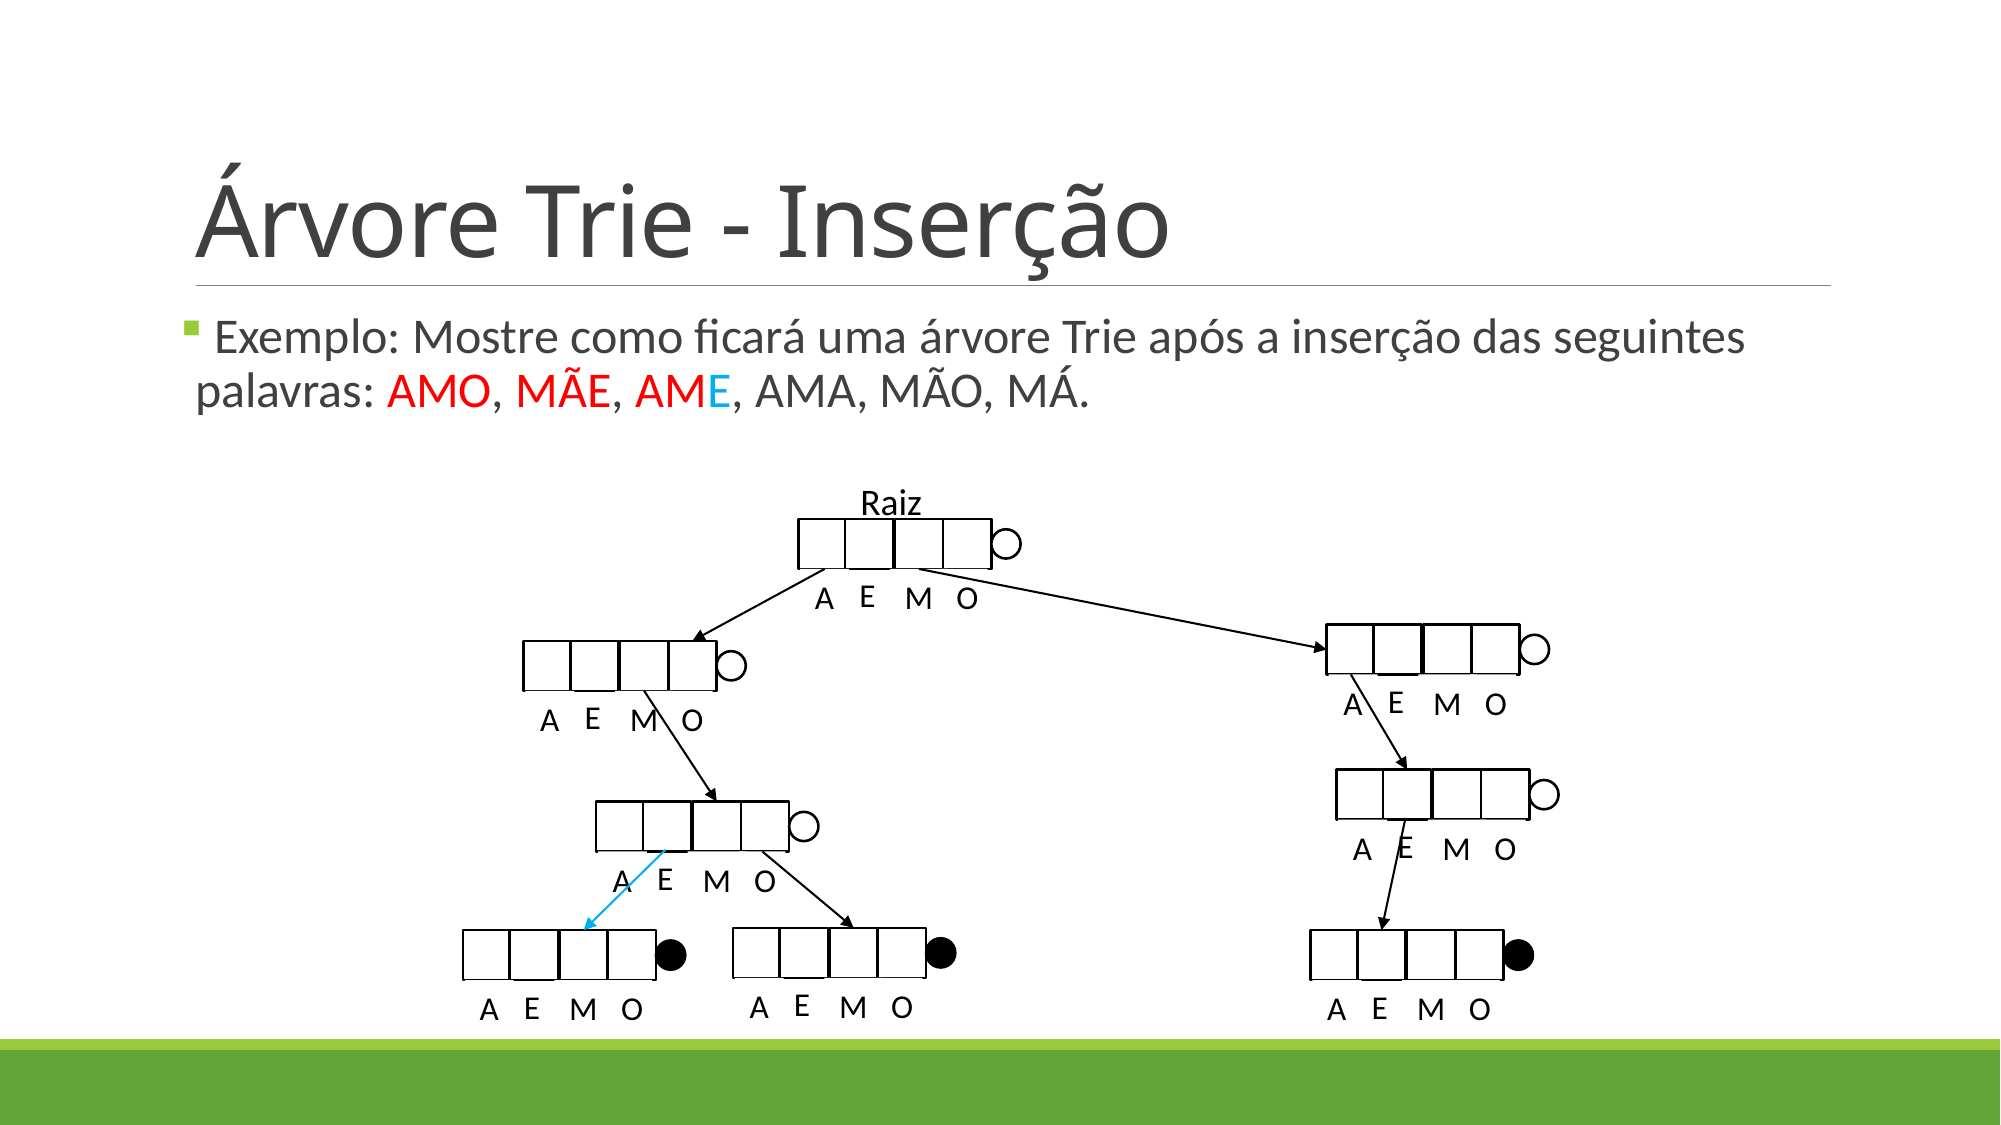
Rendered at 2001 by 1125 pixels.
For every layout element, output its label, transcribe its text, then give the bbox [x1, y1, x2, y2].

list Exemplo: Mostre como ficará uma árvore Trie após a inserção das seguintes palavras: AMO, MÃE, AME, AMA, MÃO, MÁ. [180, 302, 1830, 963]
title Árvore Trie - Inserção [180, 47, 1830, 285]
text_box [691, 568, 826, 642]
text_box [583, 849, 666, 931]
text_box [1310, 929, 1534, 1037]
text_box Raiz [845, 470, 937, 515]
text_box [732, 927, 956, 1034]
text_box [1335, 769, 1560, 876]
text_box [1381, 817, 1407, 931]
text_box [918, 568, 1328, 650]
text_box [643, 690, 718, 802]
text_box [595, 800, 819, 908]
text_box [1326, 623, 1550, 731]
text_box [761, 850, 855, 929]
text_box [522, 640, 747, 747]
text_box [797, 518, 1022, 625]
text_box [462, 929, 686, 1037]
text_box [1350, 673, 1408, 771]
